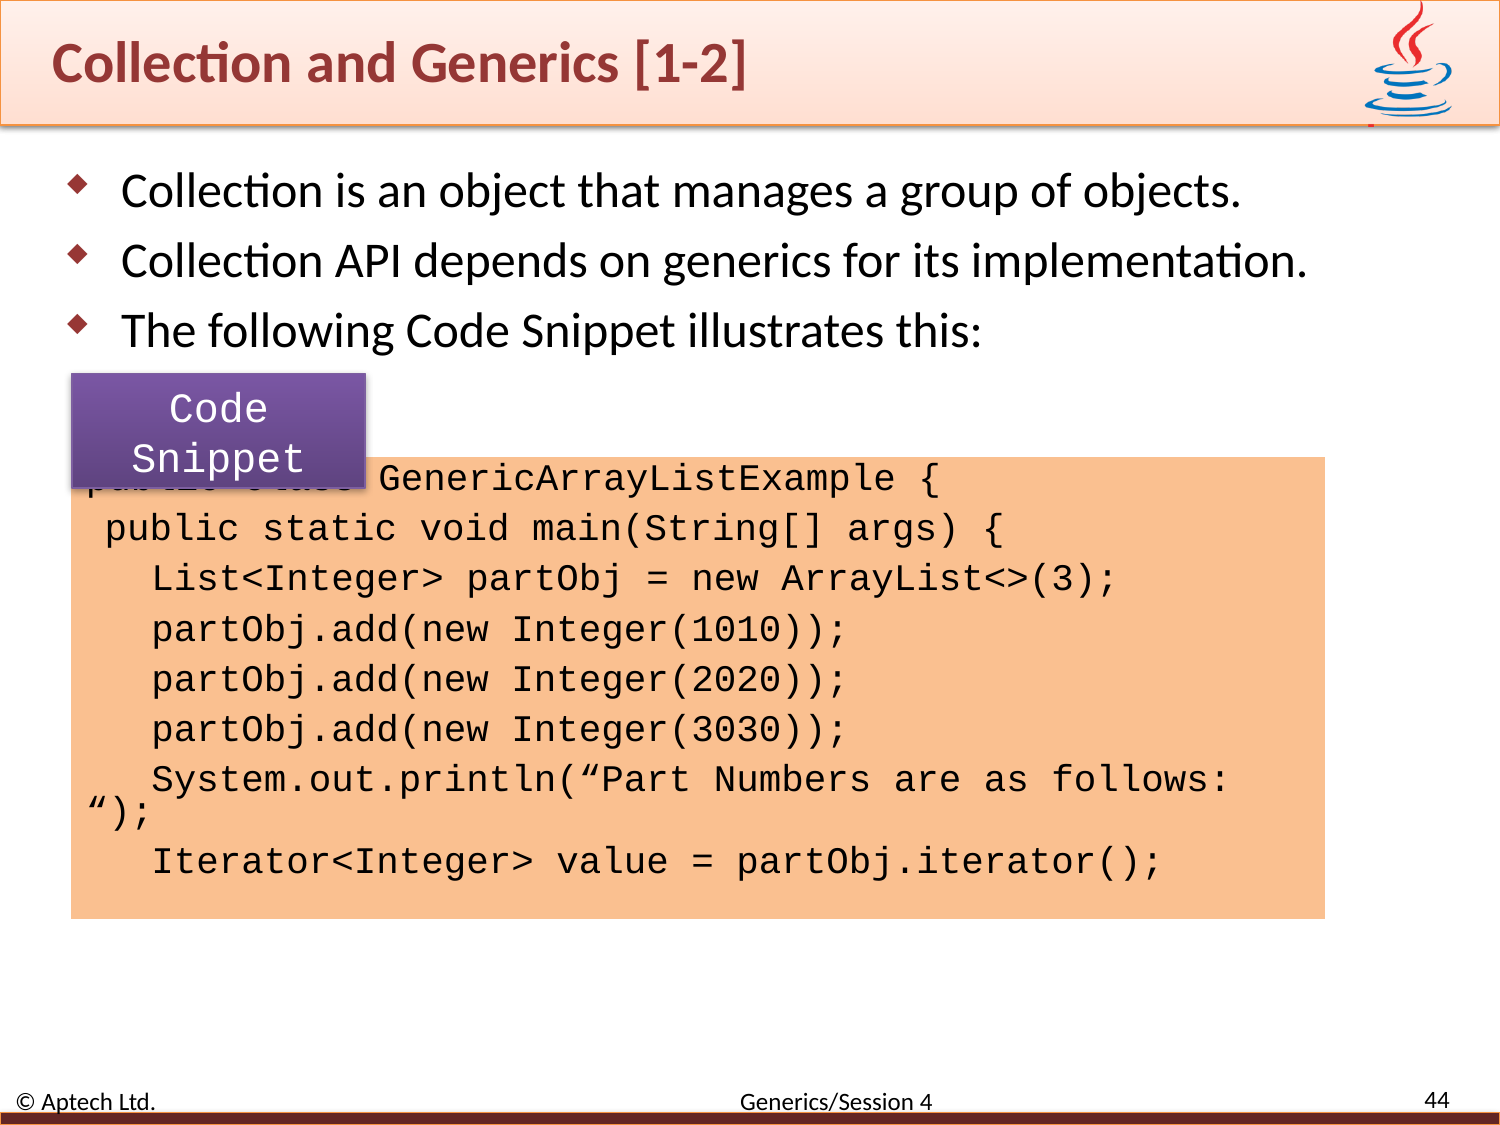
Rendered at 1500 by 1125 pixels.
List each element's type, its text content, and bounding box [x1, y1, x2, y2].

text_box public class GenericArrayListExample { public static void main(String[] args) { List<Integer> partObj = new ArrayList<>(3); partObj.add(new Integer(1010)); partObj.add(new Integer(2020)); partObj.add(new Integer(3030)); System.out.println(“Part Numbers are as follows: “); Iterator<Integer> value = partObj.iterator(); [71, 457, 1325, 919]
footer © Aptech Ltd. Generics/Session 4 [0, 1087, 1325, 1113]
text_box Code Snippet [71, 373, 366, 489]
picture [1362, 0, 1454, 127]
slide_number 44 [1337, 1084, 1465, 1113]
title Collection and Generics [1-2] [37, 24, 1288, 93]
list Collection is an object that manages a group of objects. Collection API depends on generics for its implementation. The following Code Snippet illustrates this: [49, 149, 1463, 1013]
